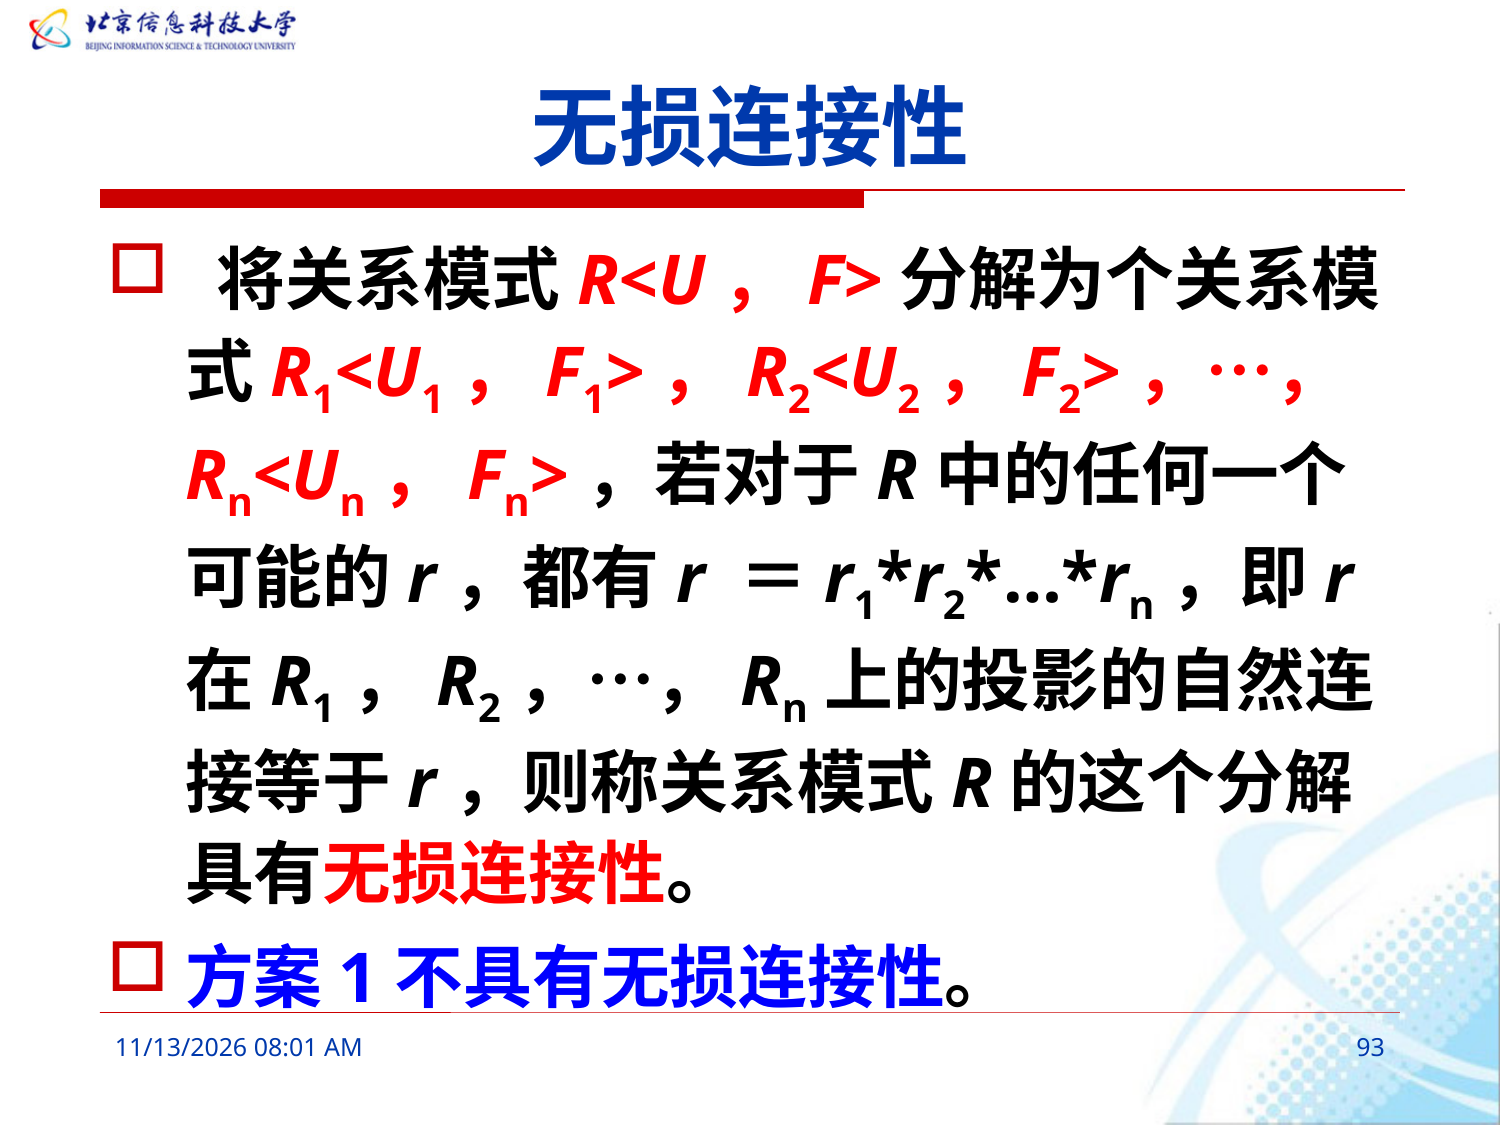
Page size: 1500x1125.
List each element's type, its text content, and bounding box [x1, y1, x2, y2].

list 将关系模式R<U，F>分解为个关系模式R1<U1，F1>，R2<U2，F2>，…，Rn<Un，Fn>，若对于R中的任何一个可能的r，都有r ＝r1*r2*…*rn，即r在R1，R2，…，Rn上的投影的自然连接等于r，则称关系模式R的这个分解具有无损连接性。 方案1不具有无损连接性。 [92, 219, 1406, 988]
title 无损连接性 [93, 49, 1407, 185]
slide_number 93 [1074, 1024, 1401, 1103]
picture [0, 0, 1500, 1125]
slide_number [99, 1024, 432, 1103]
